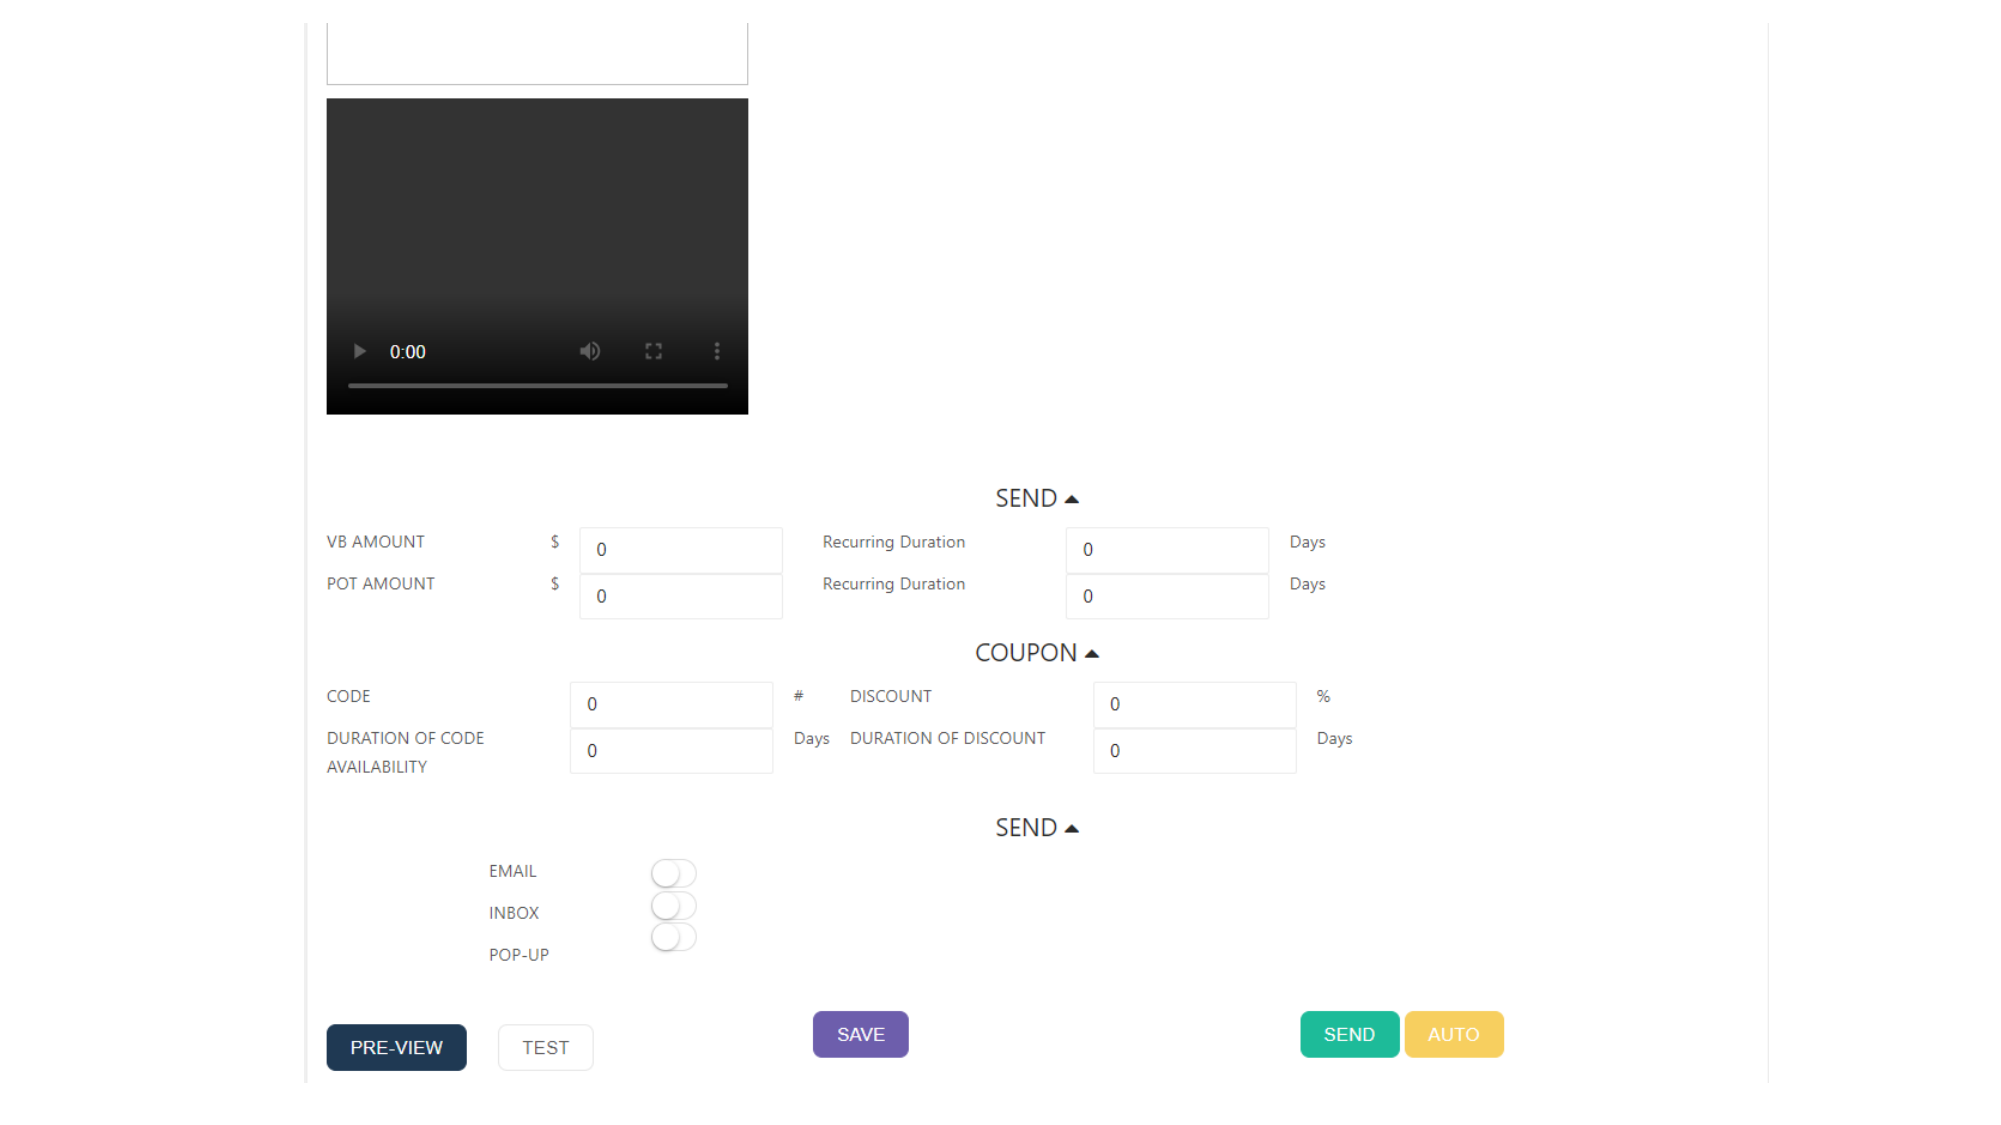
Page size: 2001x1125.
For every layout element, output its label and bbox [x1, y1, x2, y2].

picture [303, 23, 1769, 1083]
